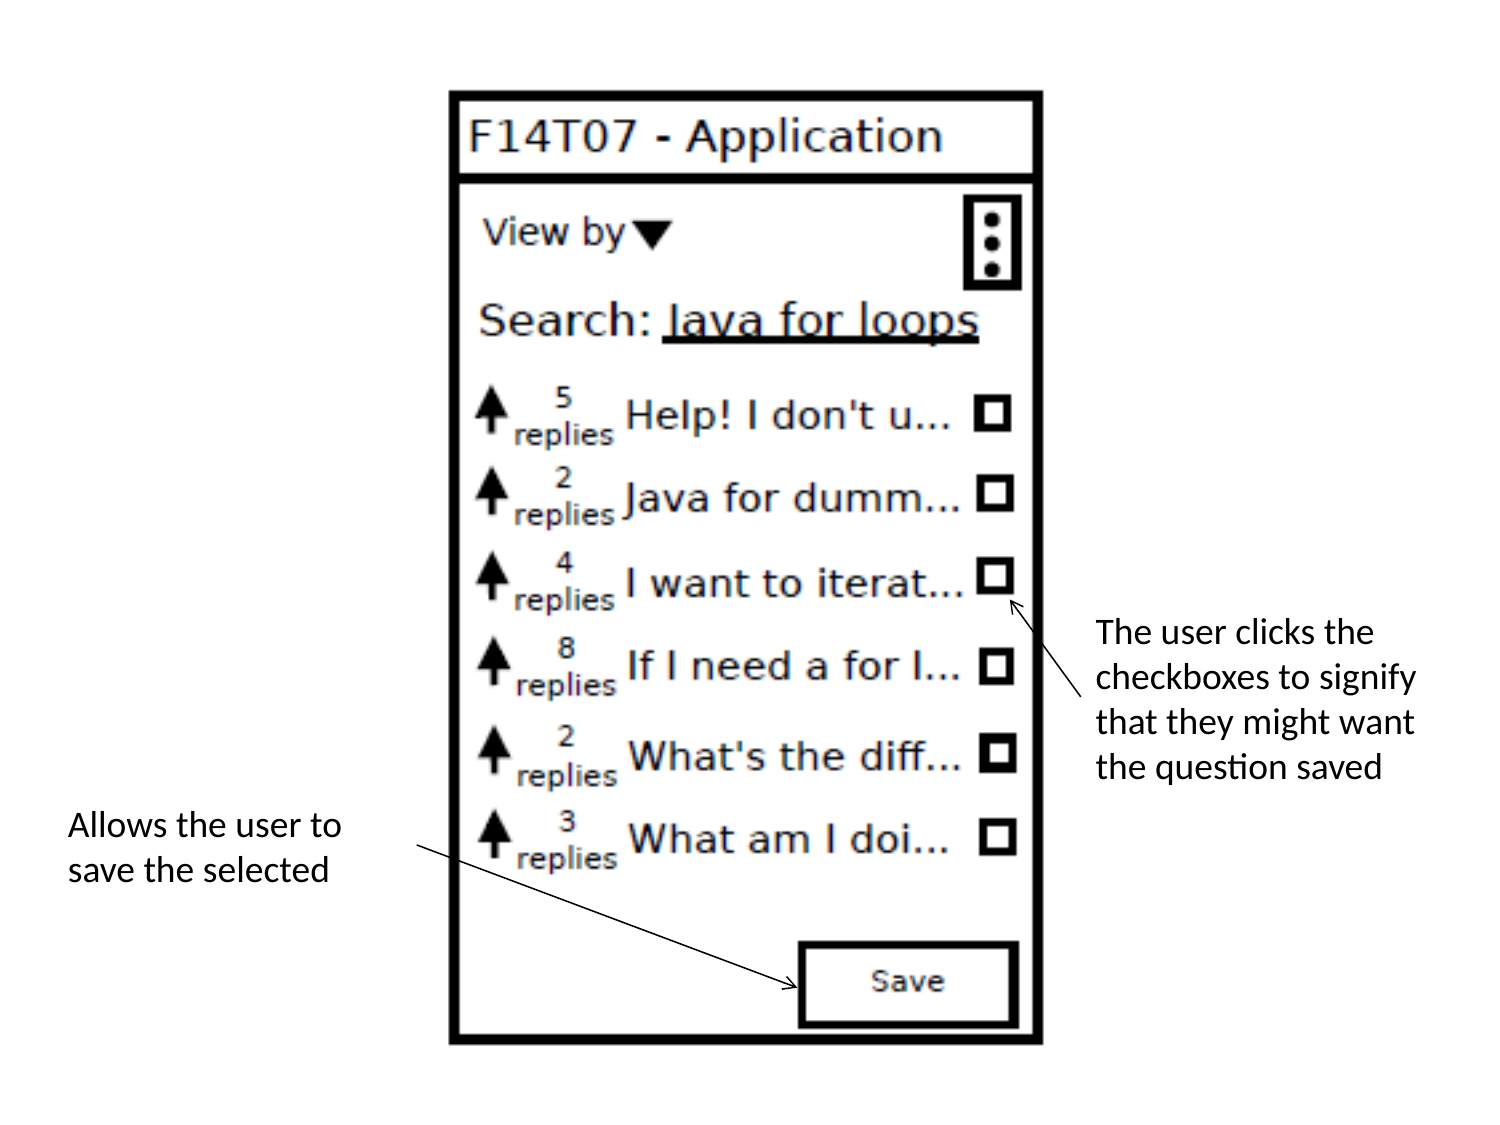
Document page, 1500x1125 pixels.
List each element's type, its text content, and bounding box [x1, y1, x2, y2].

text_box Allows the user to save the selected [53, 792, 417, 898]
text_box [1009, 599, 1081, 699]
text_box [416, 845, 798, 988]
picture [430, 77, 1052, 1059]
text_box The user clicks the checkboxes to signify that they might want the question saved [1080, 599, 1445, 795]
